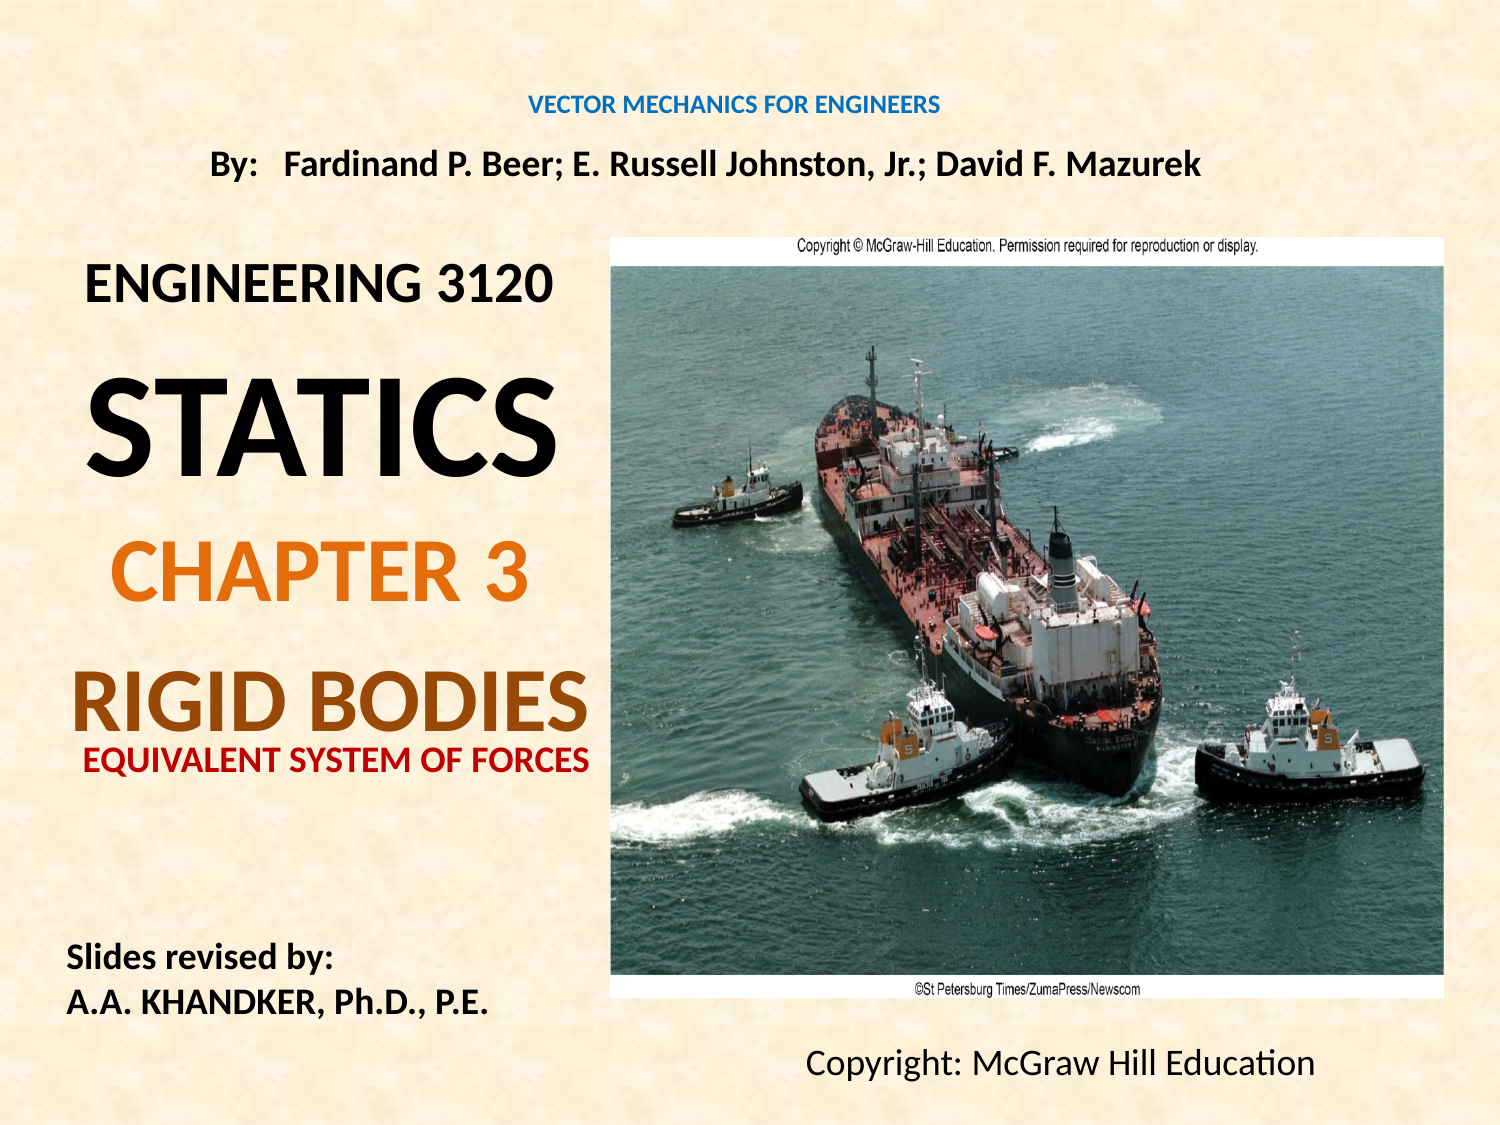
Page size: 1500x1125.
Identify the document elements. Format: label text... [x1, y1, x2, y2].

text_box By: Fardinand P. Beer; E. Russell Johnston, Jr.; David F. Mazurek [195, 131, 1300, 191]
text_box EQUIVALENT SYSTEM OF FORCES [67, 727, 605, 788]
text_box Copyright: McGraw Hill Education [791, 1030, 1332, 1091]
text_box STATICS [70, 318, 596, 514]
text_box ENGINEERING 3120 [70, 237, 583, 322]
text_box CHAPTER 3 [70, 502, 571, 628]
picture [0, 0, 1500, 1125]
text_box RIGID BODIES [51, 632, 605, 757]
title VECTOR MECHANICS FOR ENGINEERS [62, 50, 1413, 150]
text_box Slides revised by: A.A. KHANDKER, Ph.D., P.E. [51, 924, 571, 1030]
